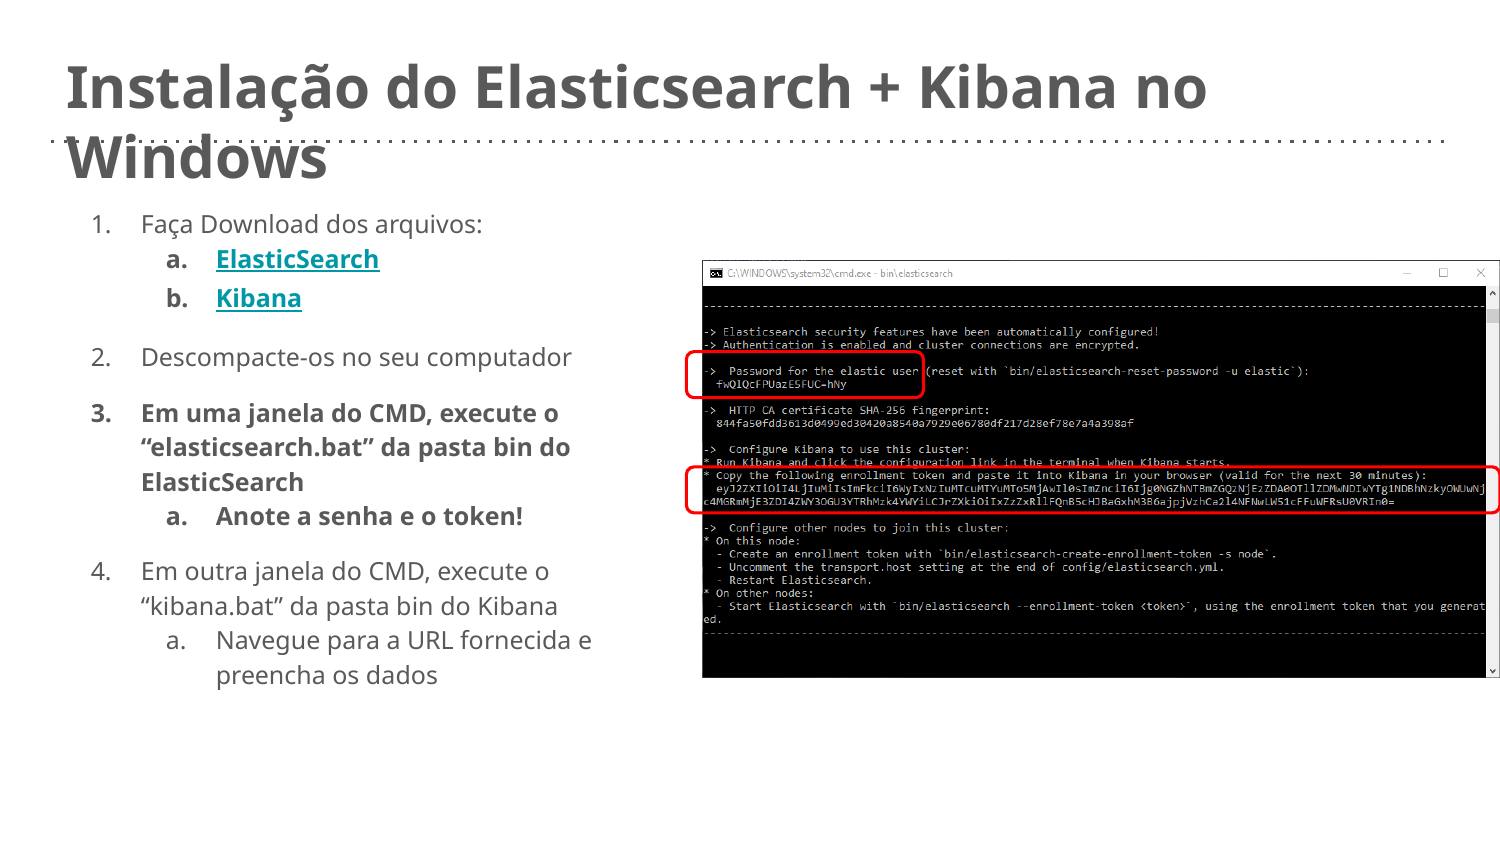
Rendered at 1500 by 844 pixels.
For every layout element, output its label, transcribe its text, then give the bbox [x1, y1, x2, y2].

title Instalação do Elasticsearch + Kibana no Windows [51, 35, 1449, 130]
list Faça Download dos arquivos: ElasticSearch Kibana Descompacte-os no seu computador Em uma janela do CMD, execute o “elasticsearch.bat” da pasta bin do ElasticSearch Anote a senha e o token! Em outra janela do CMD, execute o “kibana.bat” da pasta bin do Kibana Navegue para a URL fornecida e preencha os dados [51, 189, 708, 750]
text_box [686, 466, 697, 513]
picture [702, 260, 1500, 678]
text_box [686, 351, 697, 398]
